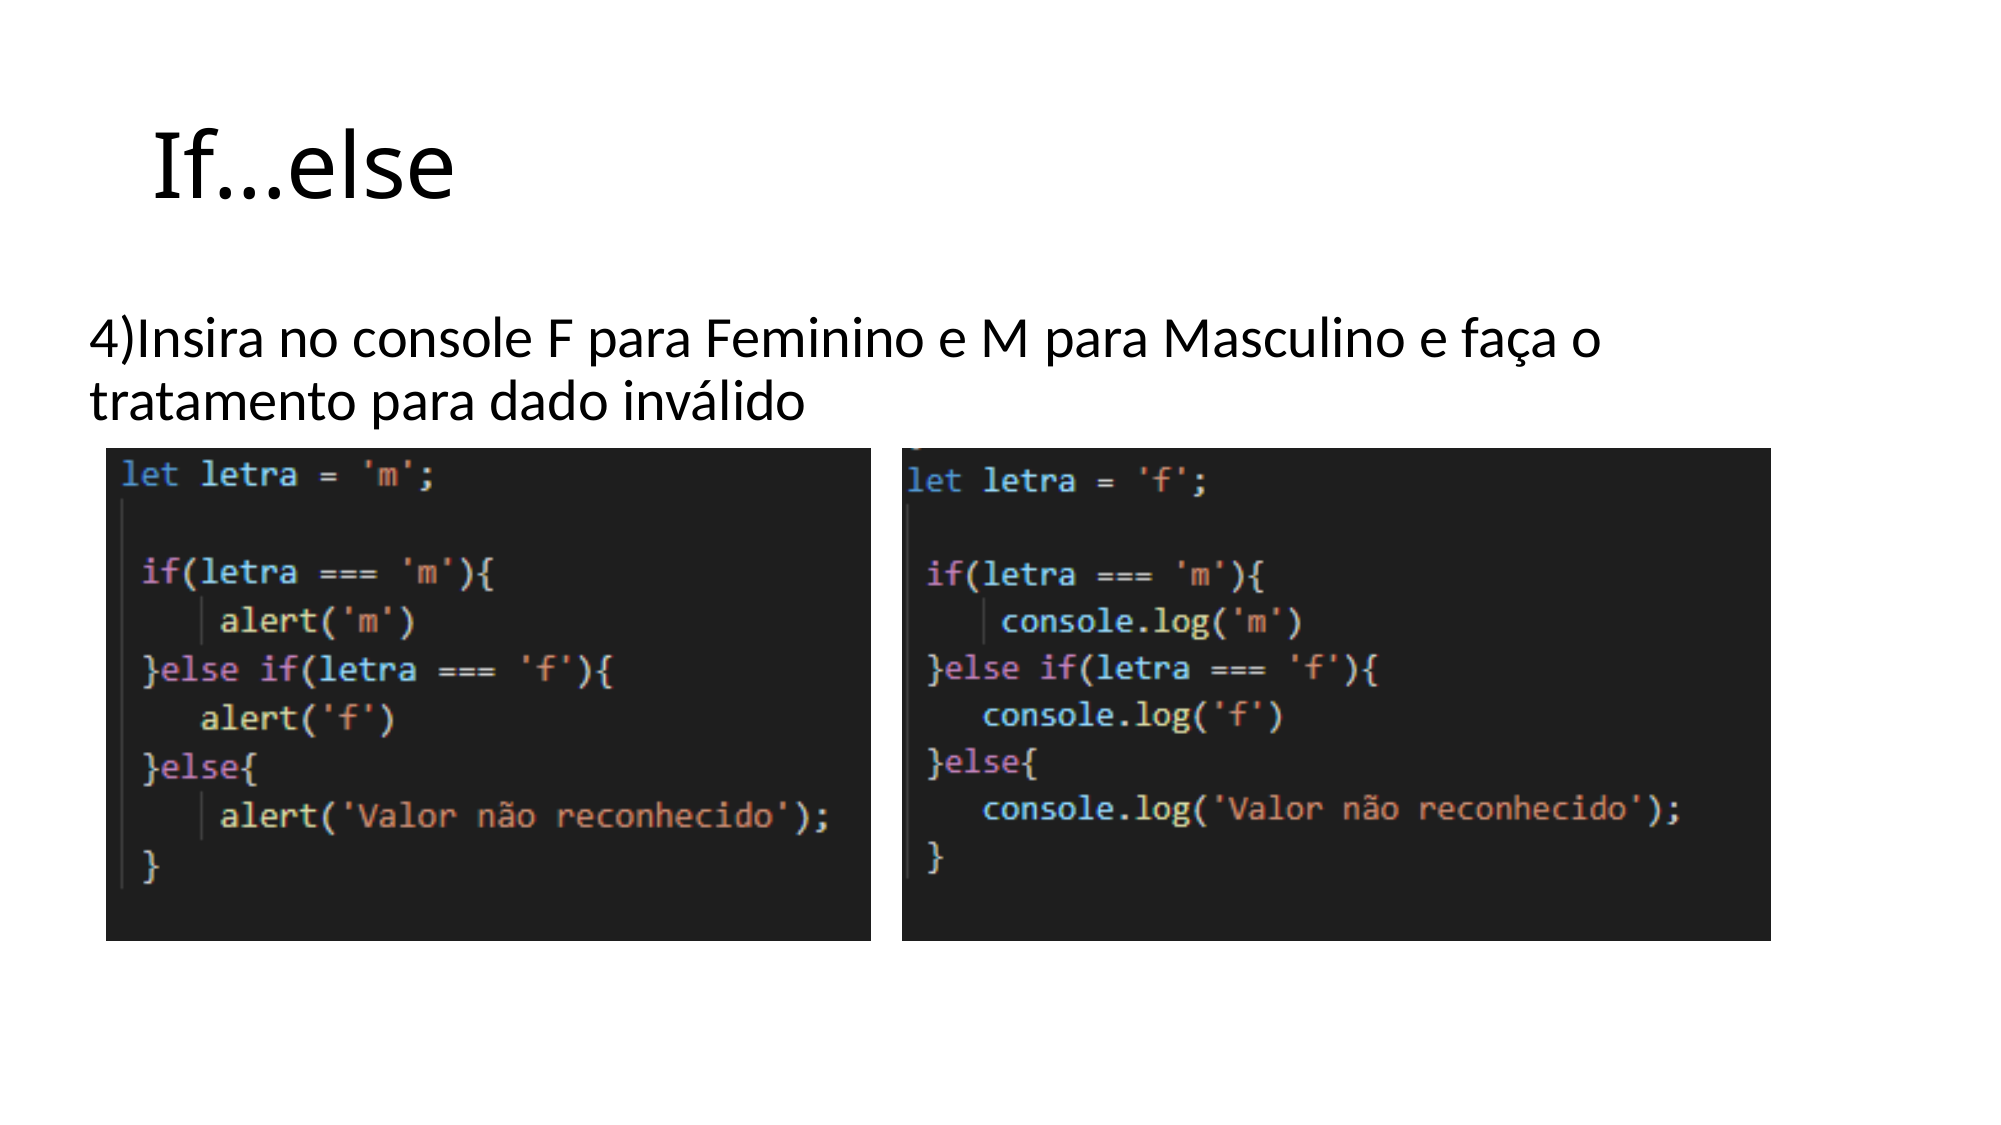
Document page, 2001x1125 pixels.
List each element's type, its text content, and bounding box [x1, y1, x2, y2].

title If...else [137, 59, 1863, 278]
picture [902, 448, 1771, 941]
list 4)Insira no console F para Feminino e M para Masculino e faça o tratamento para dado inválido [74, 299, 1800, 1014]
picture [106, 448, 871, 941]
